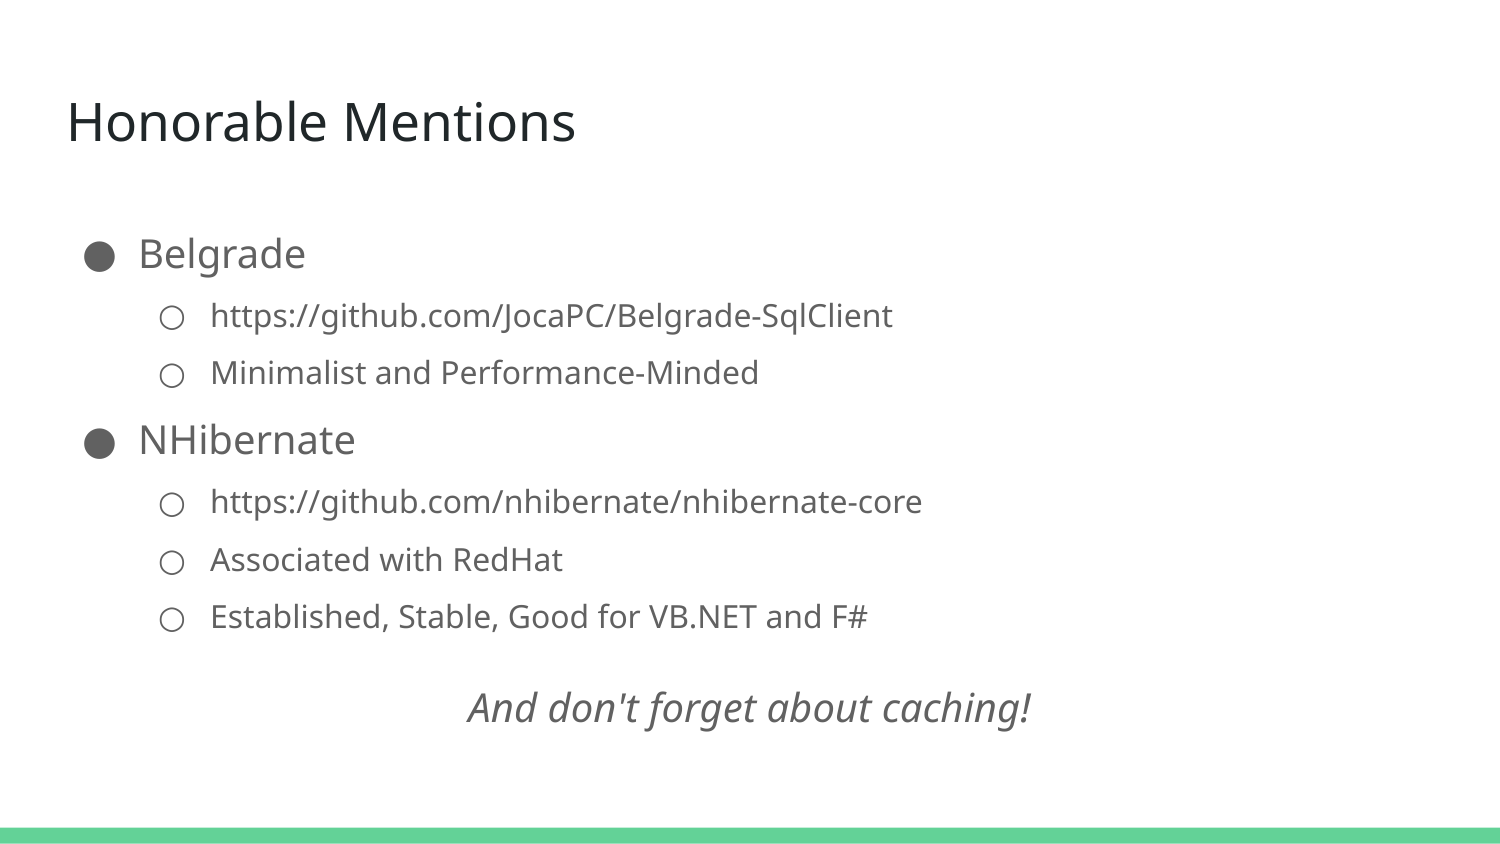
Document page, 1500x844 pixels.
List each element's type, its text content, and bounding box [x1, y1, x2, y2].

list Belgrade https://github.com/JocaPC/Belgrade-SqlClient Minimalist and Performance-Minded NHibernate https://github.com/nhibernate/nhibernate-core Associated with RedHat Established, Stable, Good for VB.NET and F# And don't forget about caching! [51, 189, 1449, 750]
title Honorable Mentions [51, 72, 1449, 167]
